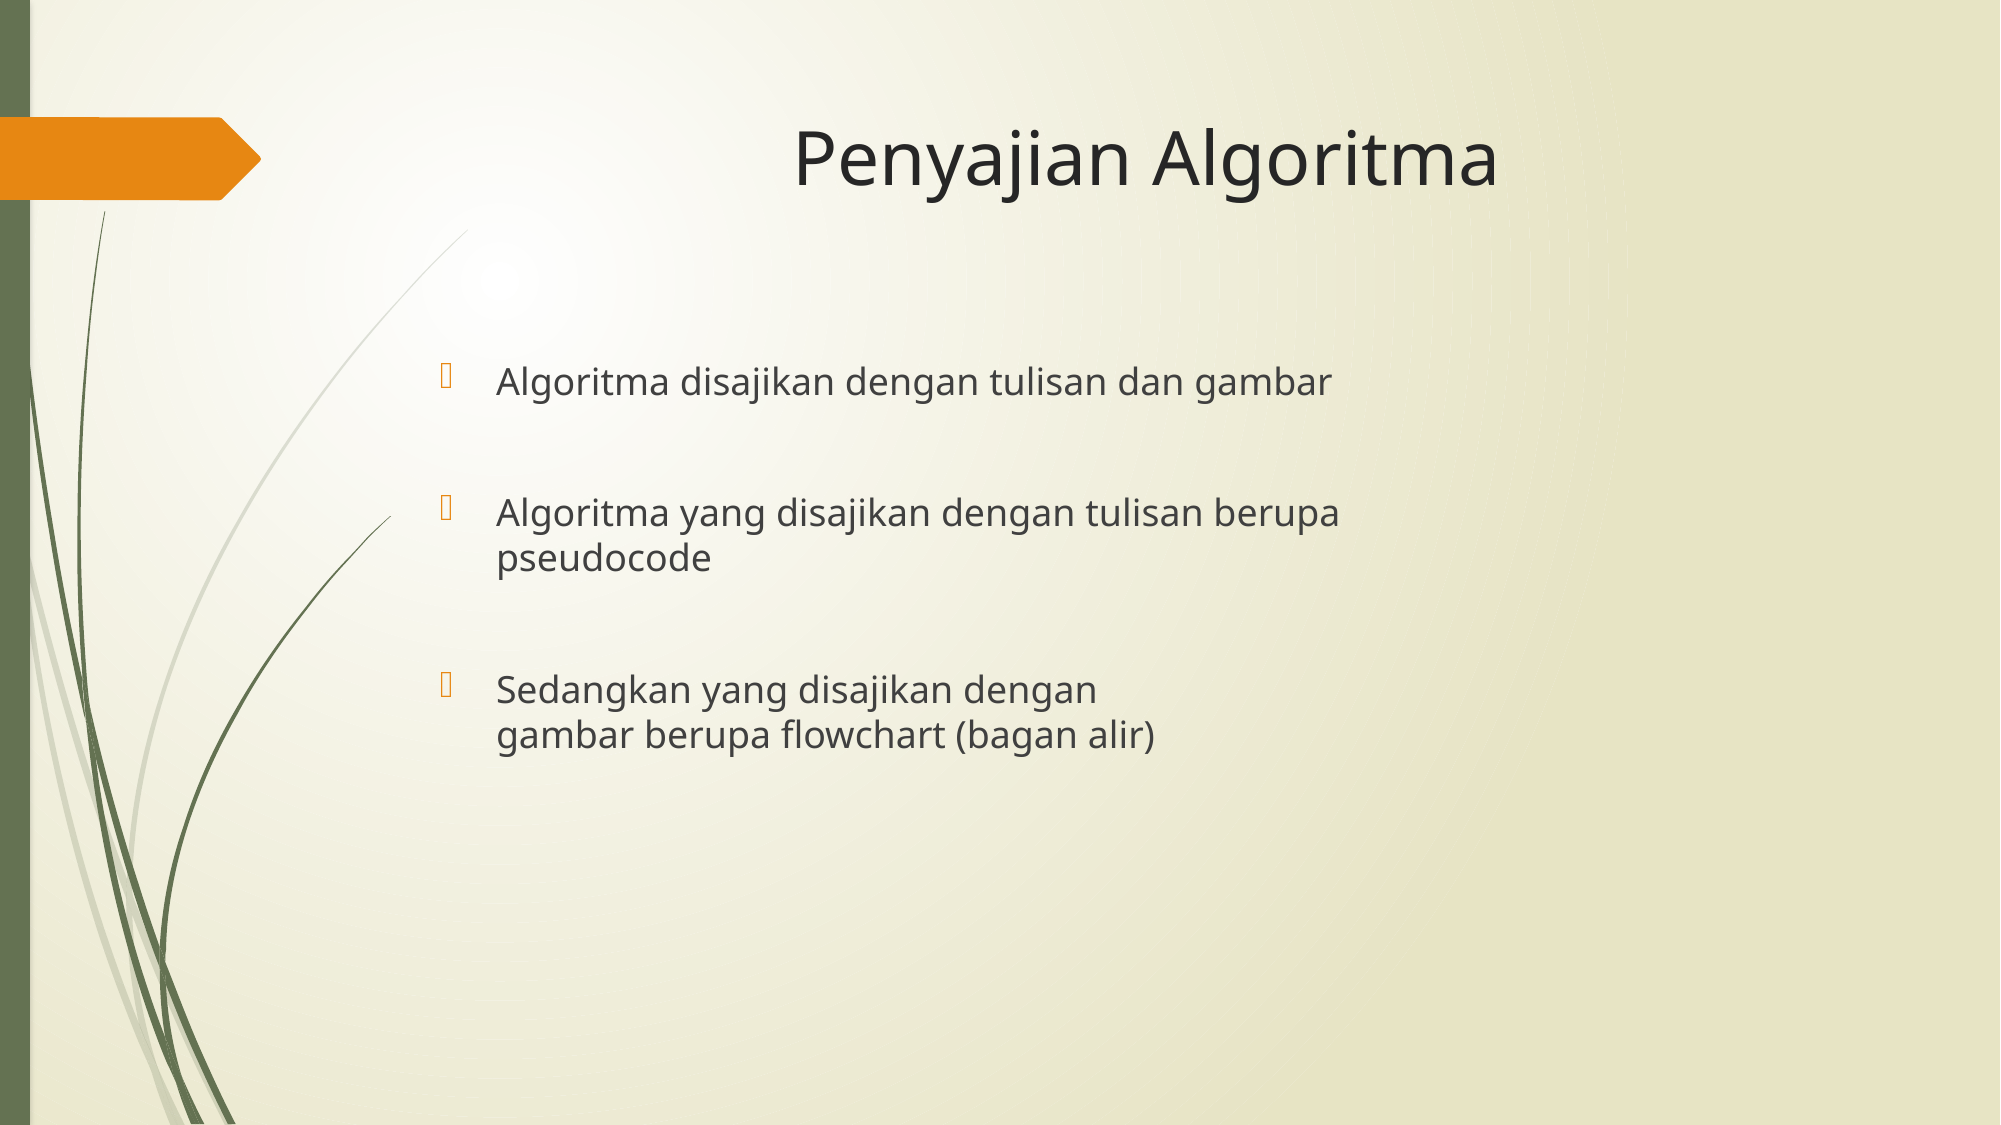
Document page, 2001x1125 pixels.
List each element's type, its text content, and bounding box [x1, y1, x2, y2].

list Algoritma disajikan dengan tulisan dan gambar Algoritma yang disajikan dengan tulisan berupa pseudocode Sedangkan yang disajikan dengan gambar berupa flowchart (bagan alir) [424, 350, 1888, 970]
title Penyajian Algoritma [425, 102, 1888, 313]
